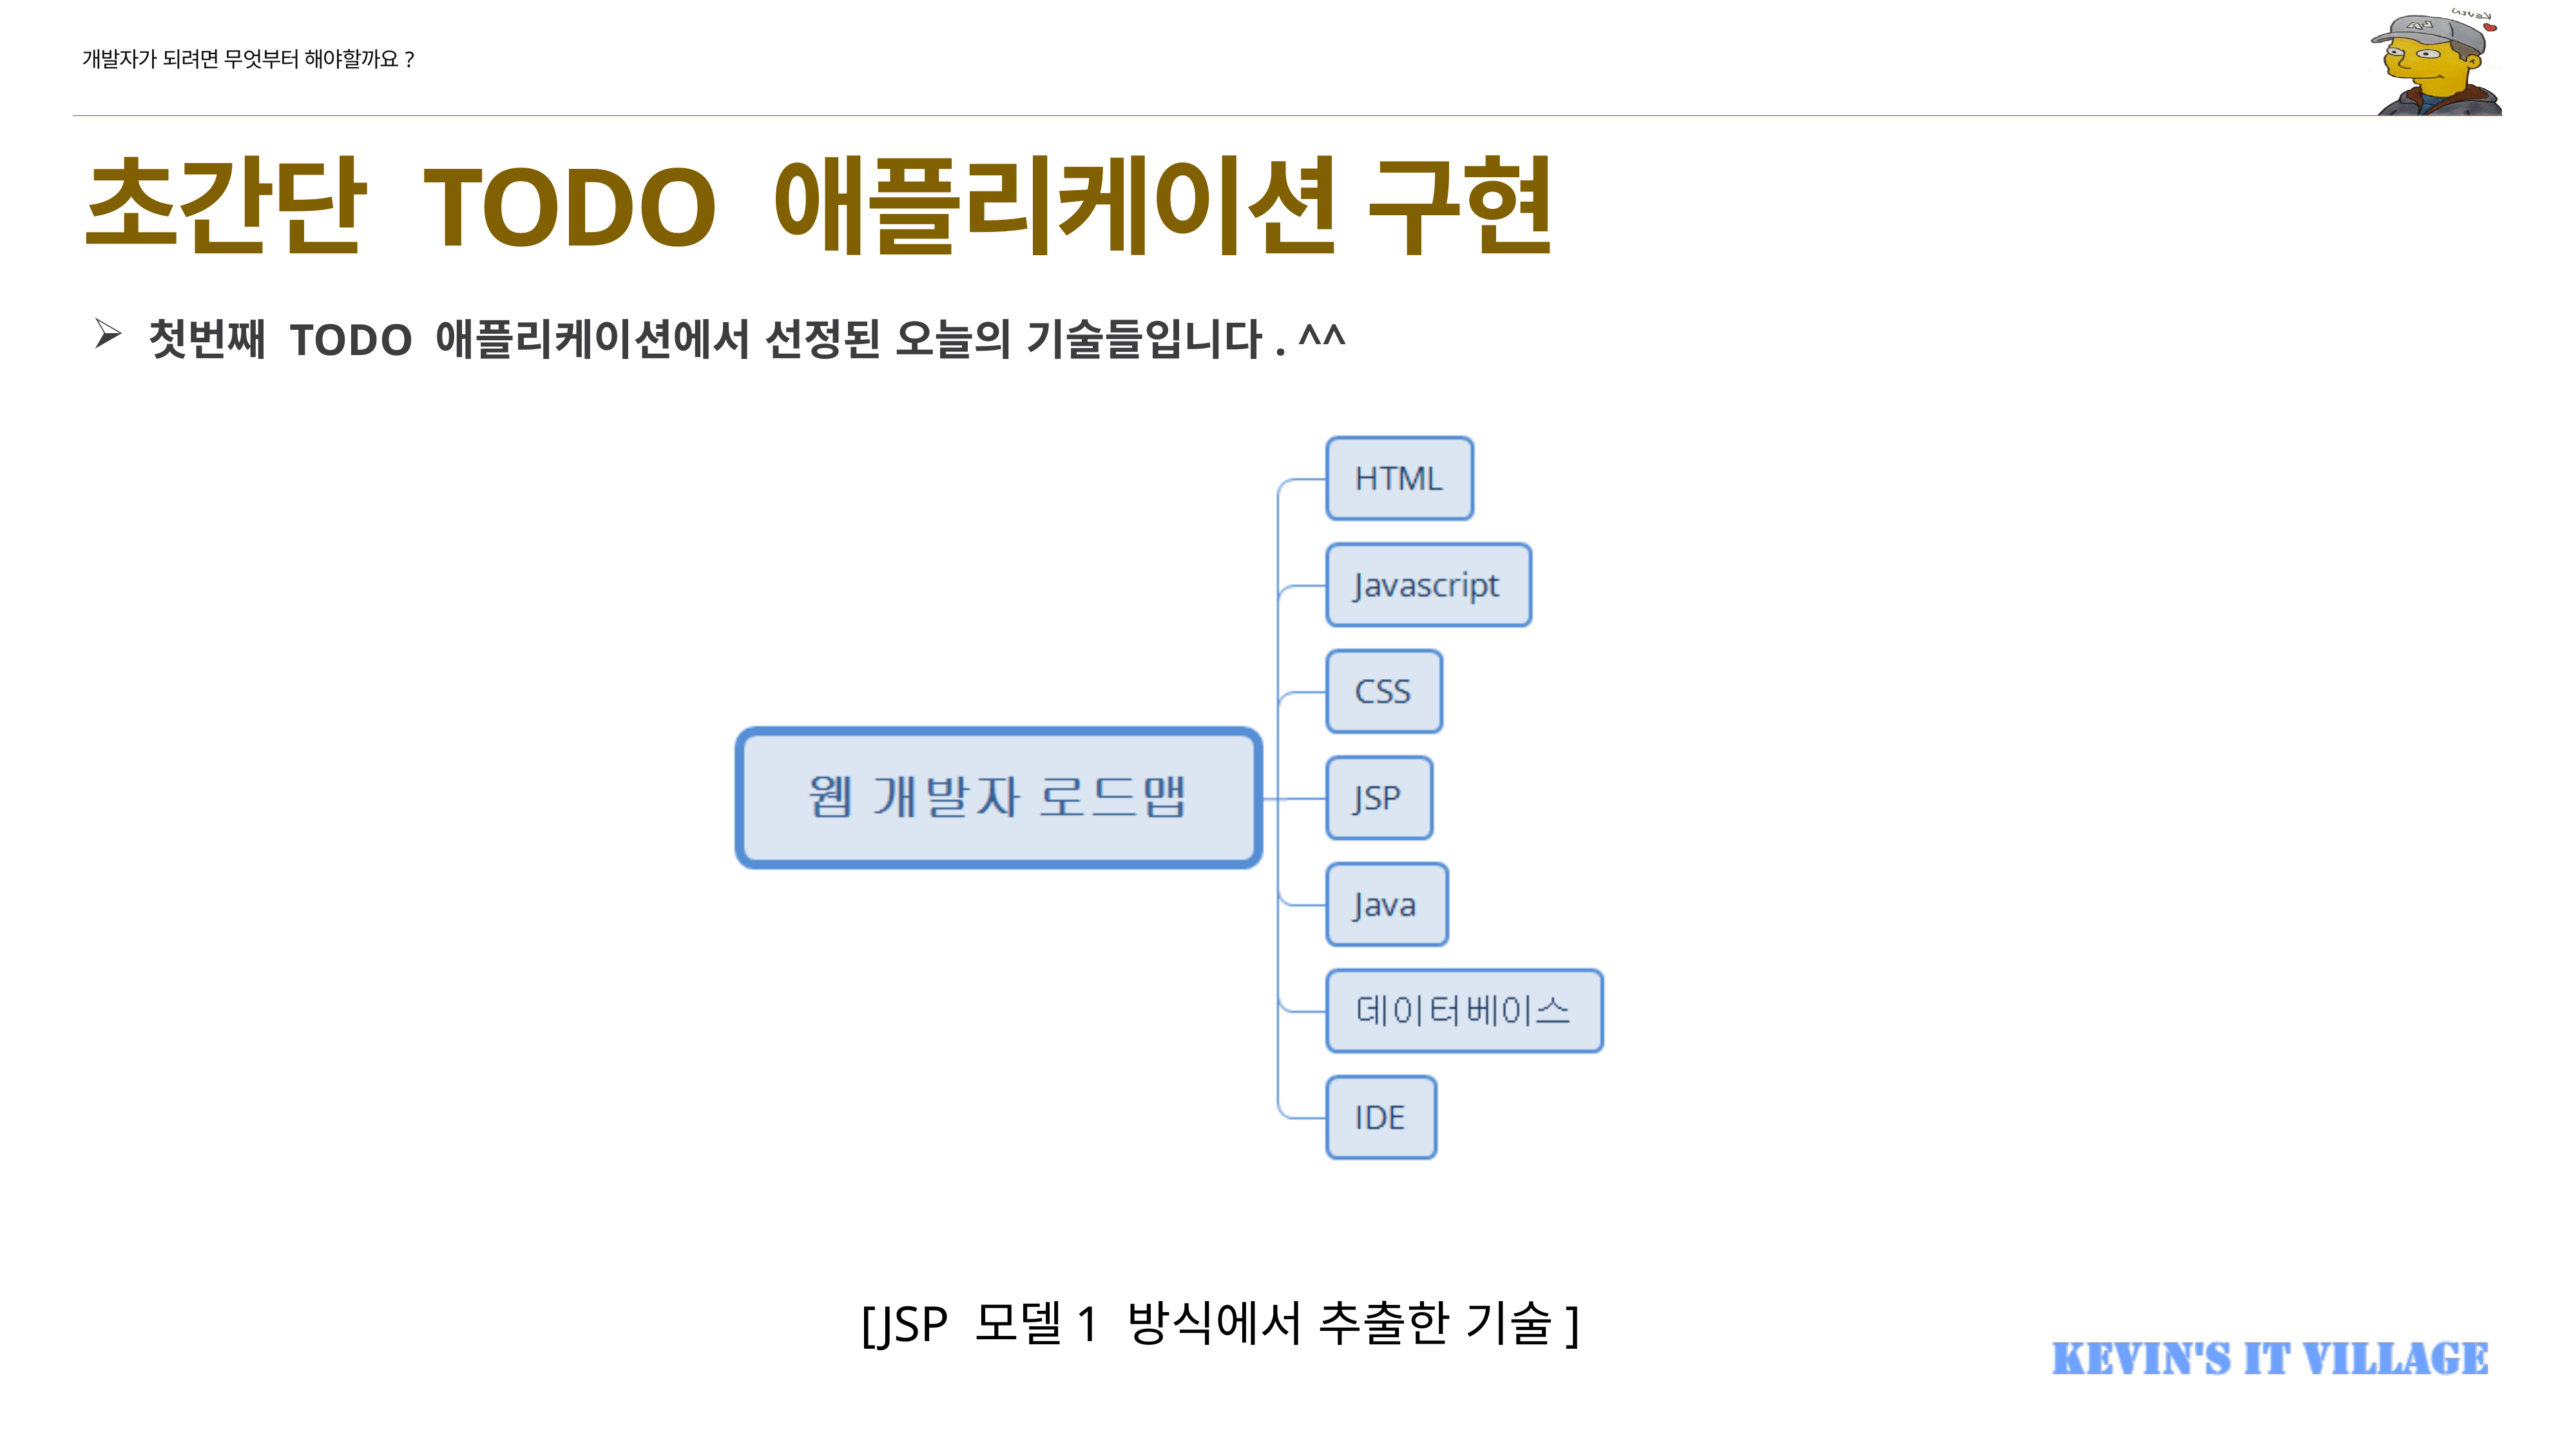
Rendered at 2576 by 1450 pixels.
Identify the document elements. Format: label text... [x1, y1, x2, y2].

text_box [JSP 모델1 방식에서 추출한 기술] [851, 1288, 1591, 1357]
text_box 개발자가 되려면 무엇부터 해야할까요? [72, 41, 465, 77]
text_box 첫번째 TODO 애플리케이션에서 선정된 오늘의 기술들입니다. ^^ [72, 303, 2502, 441]
picture [2368, 3, 2502, 115]
picture [2042, 1328, 2502, 1391]
picture [704, 407, 1636, 1192]
title 초간단 TODO 애플리케이션 구현 [72, 148, 2502, 271]
